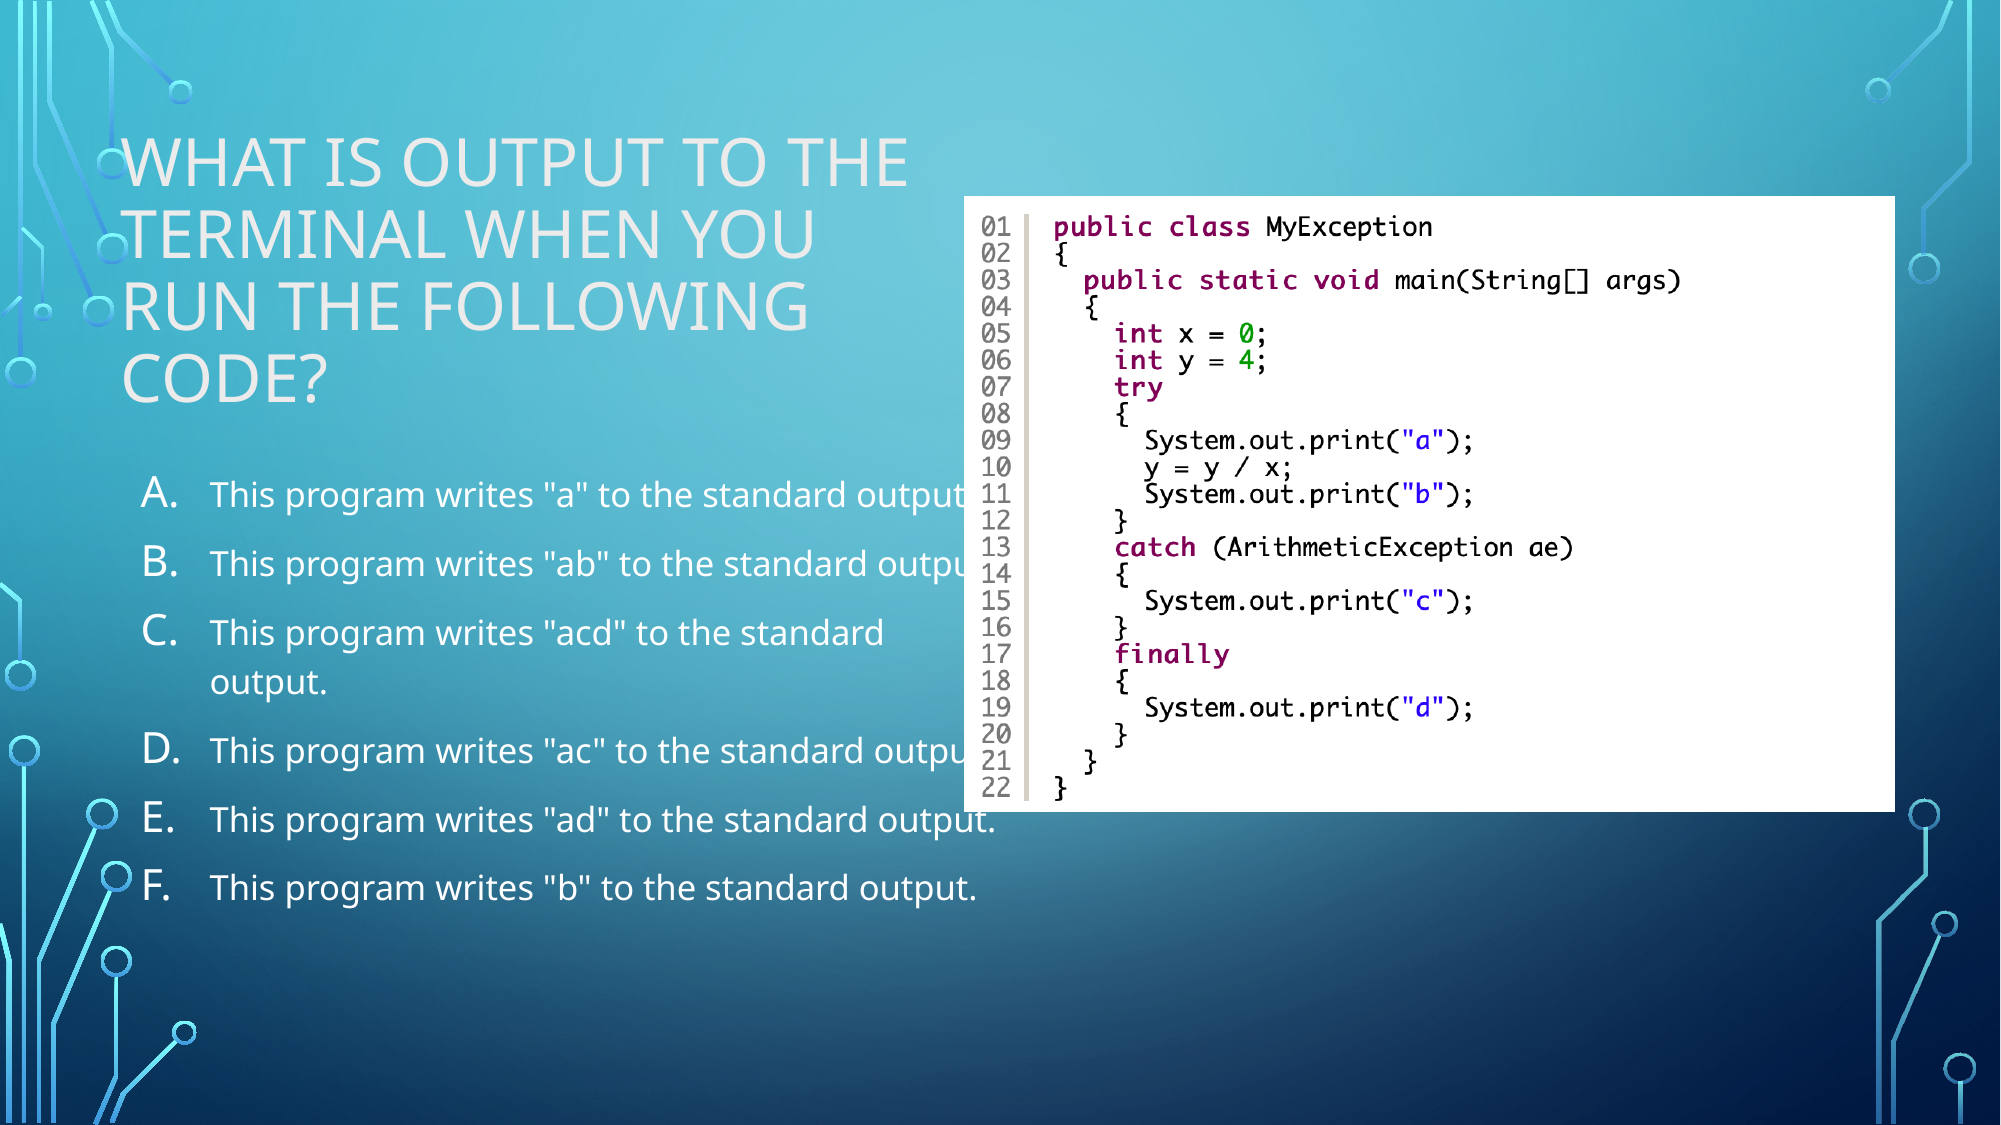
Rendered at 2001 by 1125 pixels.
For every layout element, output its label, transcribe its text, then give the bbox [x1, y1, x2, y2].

picture [963, 196, 1895, 812]
title What is output to the terminal when you run the following code? [105, 37, 952, 425]
list This program writes "a" to the standard output. This program writes "ab" to the standard output. This program writes "acd" to the standard output. This program writes "ac" to the standard output. This program writes "ad" to the standard output. This program writes "b" to the standard output. [125, 457, 1020, 941]
